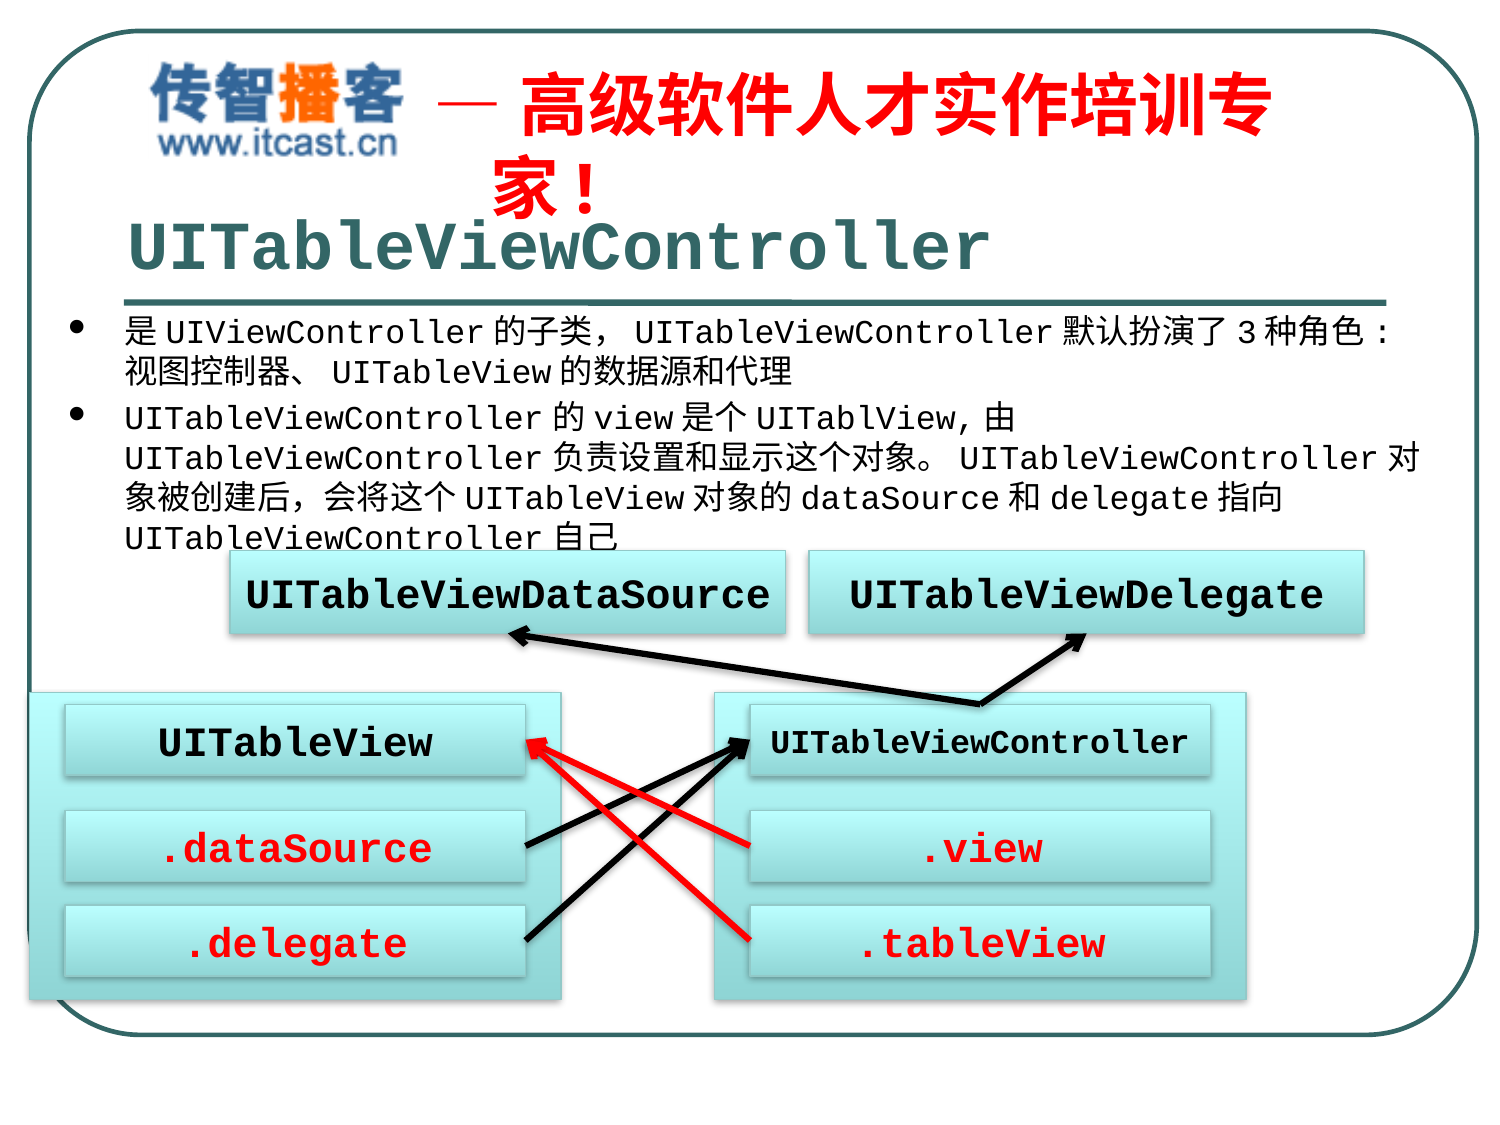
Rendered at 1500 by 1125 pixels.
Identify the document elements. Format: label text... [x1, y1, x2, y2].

list 是UIViewController的子类，UITableViewController默认扮演了3种角色:视图控制器、UITableView的数据源和代理 UITableViewController的view是个UITablView,由UITableViewController负责设置和显示这个对象。UITableViewController对象被创建后，会将这个UITableView对象的dataSource和delegate指向UITableViewController自己 [53, 302, 1447, 539]
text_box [29, 550, 1365, 1000]
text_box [507, 633, 978, 705]
title UITableViewController [112, 54, 1375, 291]
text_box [980, 633, 1087, 705]
